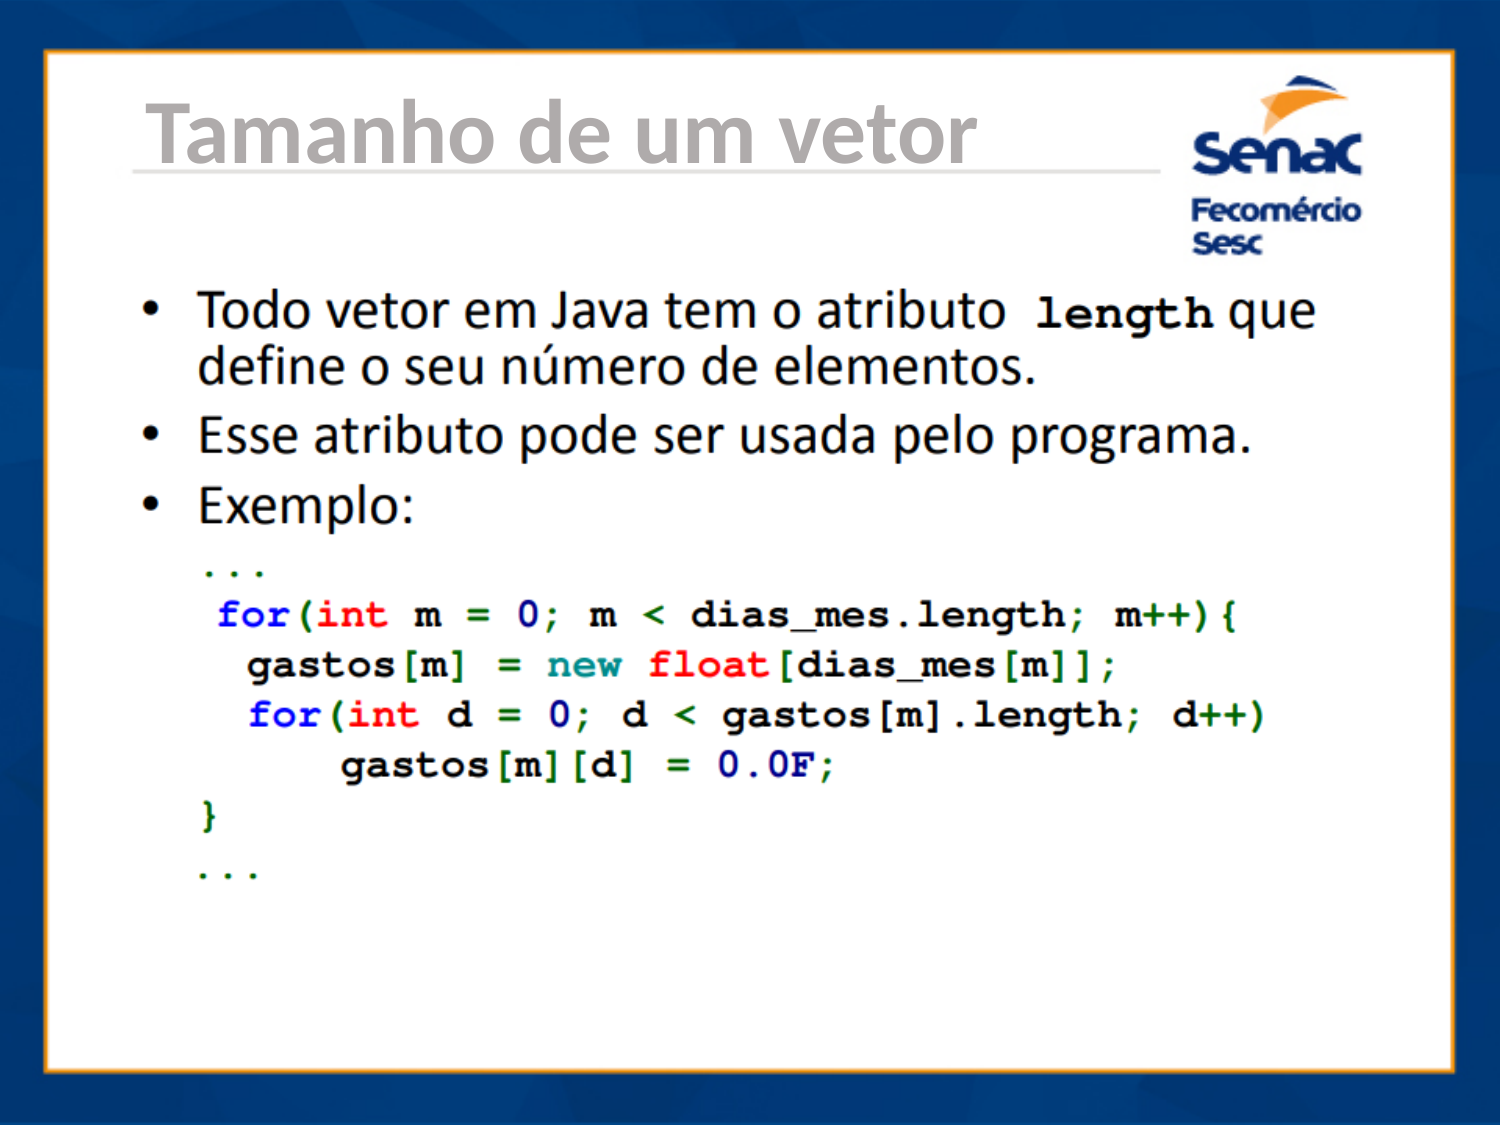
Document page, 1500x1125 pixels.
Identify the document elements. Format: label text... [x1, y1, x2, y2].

text_box Tamanho de um vetor [130, 77, 1130, 191]
picture [0, 0, 1500, 1125]
